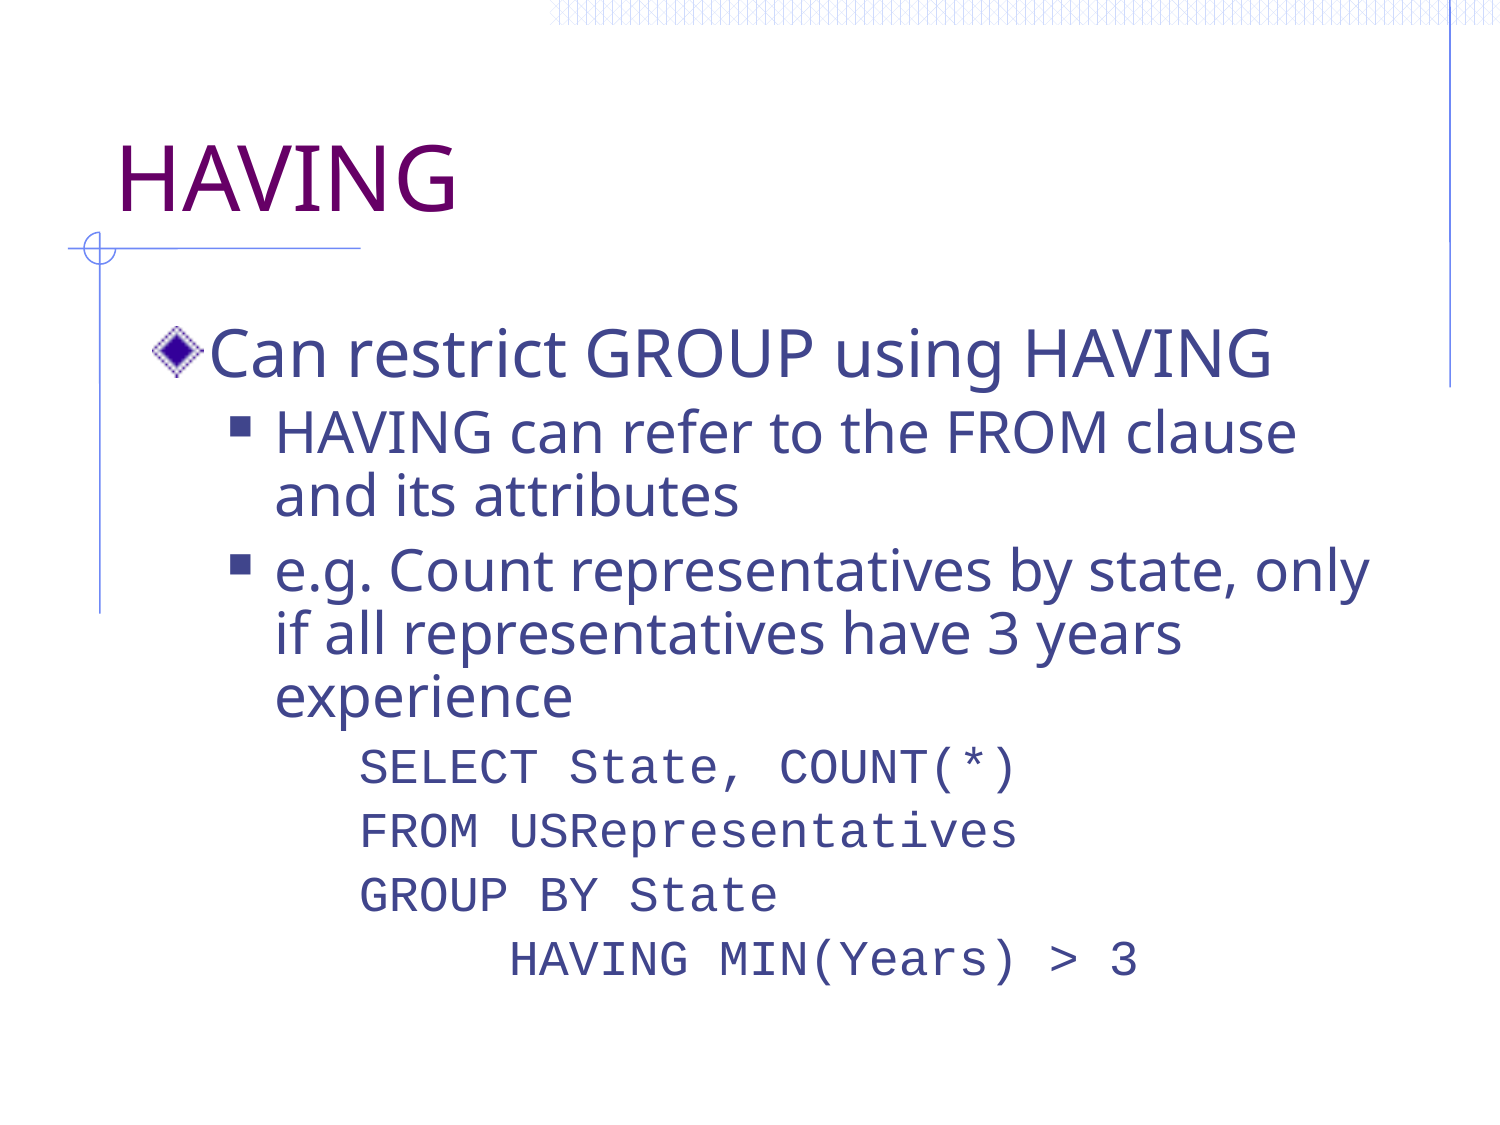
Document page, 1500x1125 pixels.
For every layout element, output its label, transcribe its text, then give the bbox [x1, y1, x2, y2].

picture [152, 326, 204, 378]
title HAVING [99, 50, 1375, 238]
list Can restrict GROUP using HAVING HAVING can refer to the FROM clause and its attributes e.g. Count representatives by state, only if all representatives have 3 years experience SELECT State, COUNT(*) FROM USRepresentatives GROUP BY State HAVING MIN(Years) > 3 [137, 312, 1413, 988]
